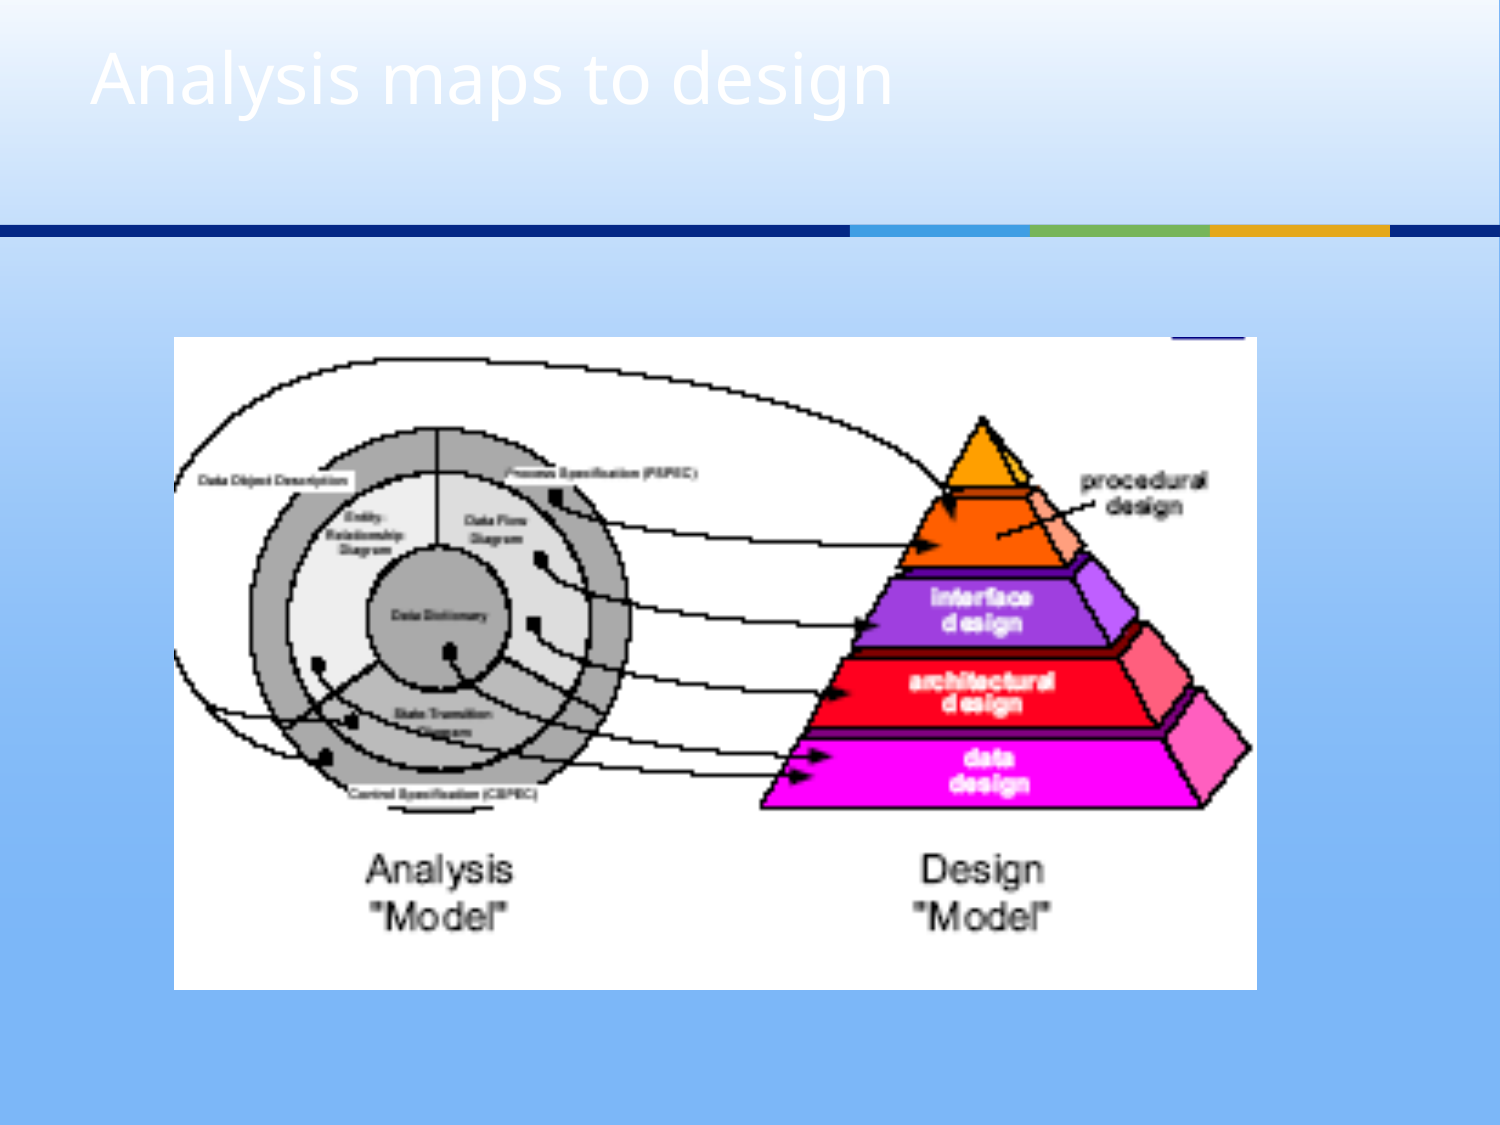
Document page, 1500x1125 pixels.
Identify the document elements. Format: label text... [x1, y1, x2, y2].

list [174, 336, 1258, 991]
title Analysis maps to design [75, 24, 1425, 213]
